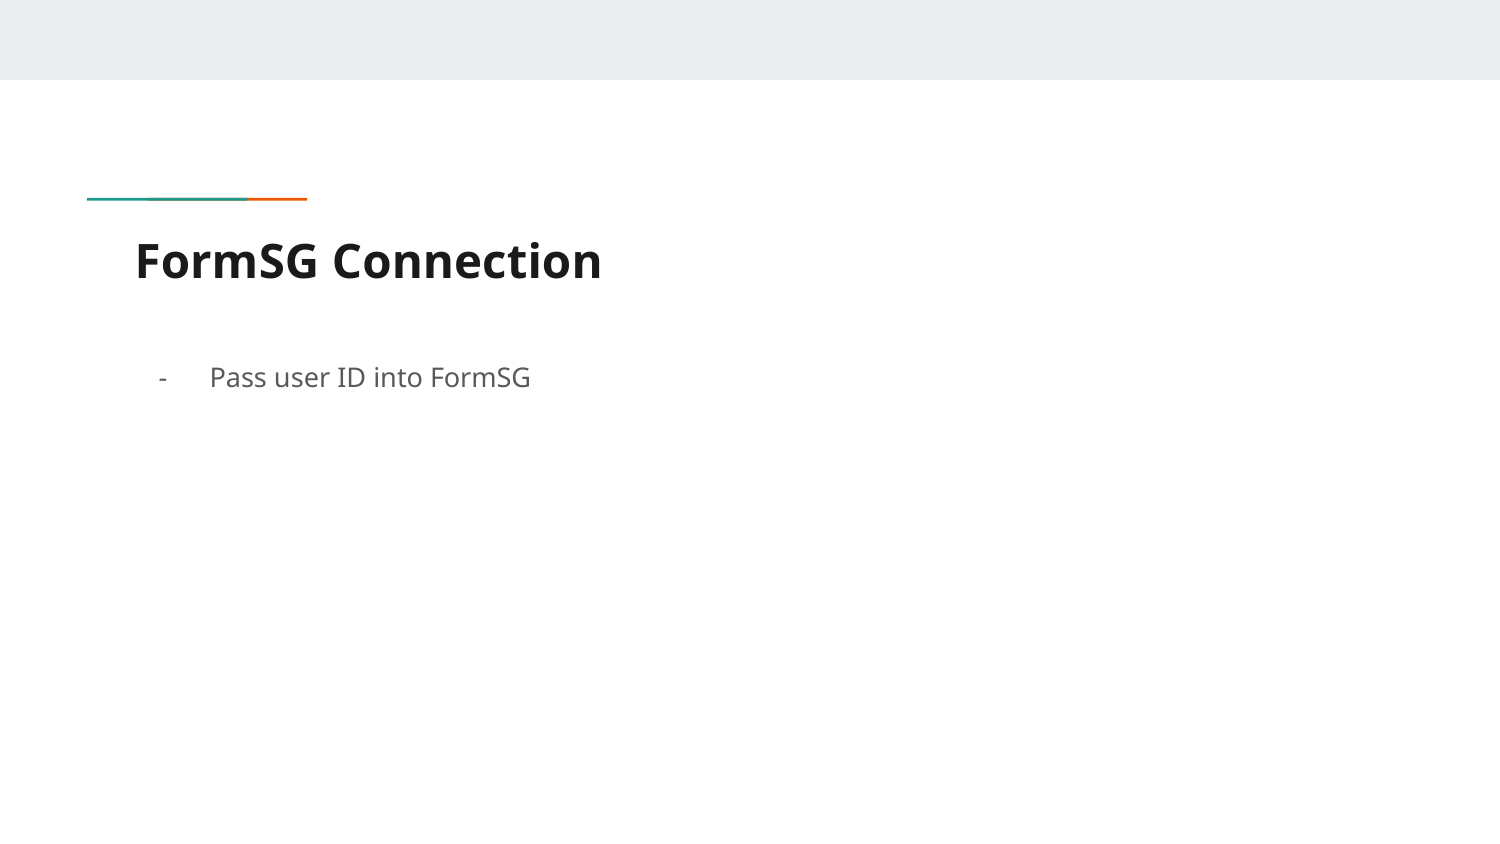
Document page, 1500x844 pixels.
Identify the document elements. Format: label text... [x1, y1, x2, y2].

title FormSG Connection [119, 216, 1381, 305]
list Pass user ID into FormSG [119, 341, 1381, 803]
